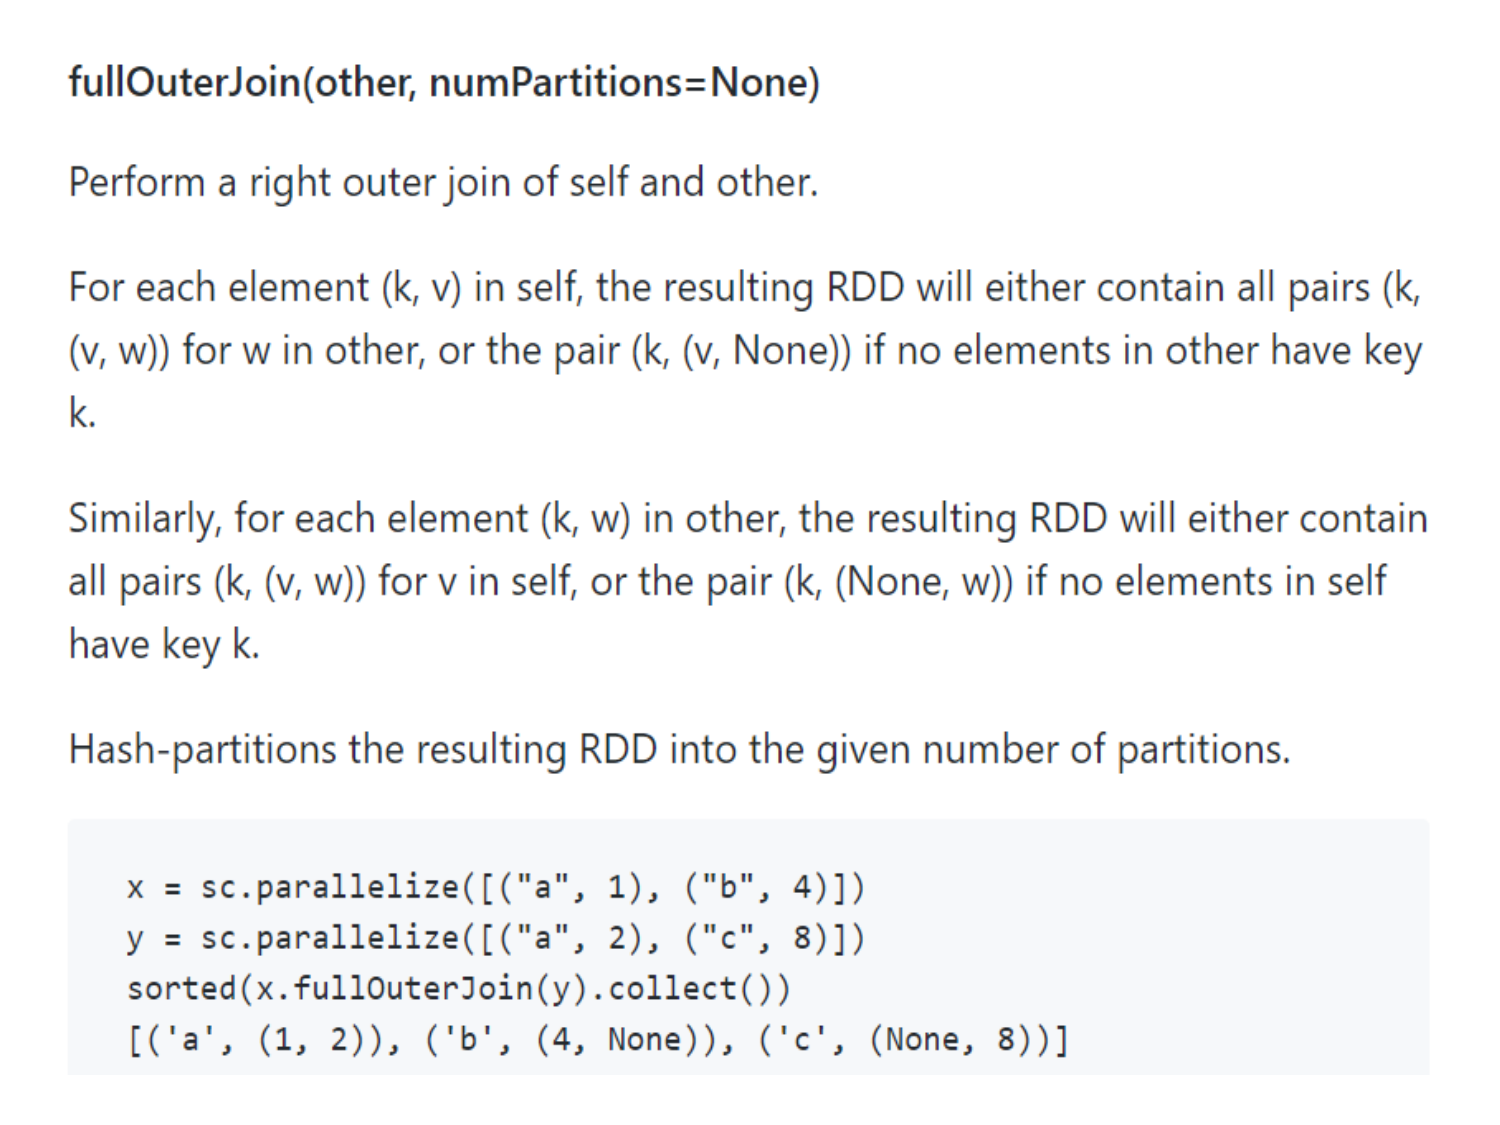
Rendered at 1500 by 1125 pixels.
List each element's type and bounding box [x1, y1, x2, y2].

picture [49, 44, 1438, 1076]
